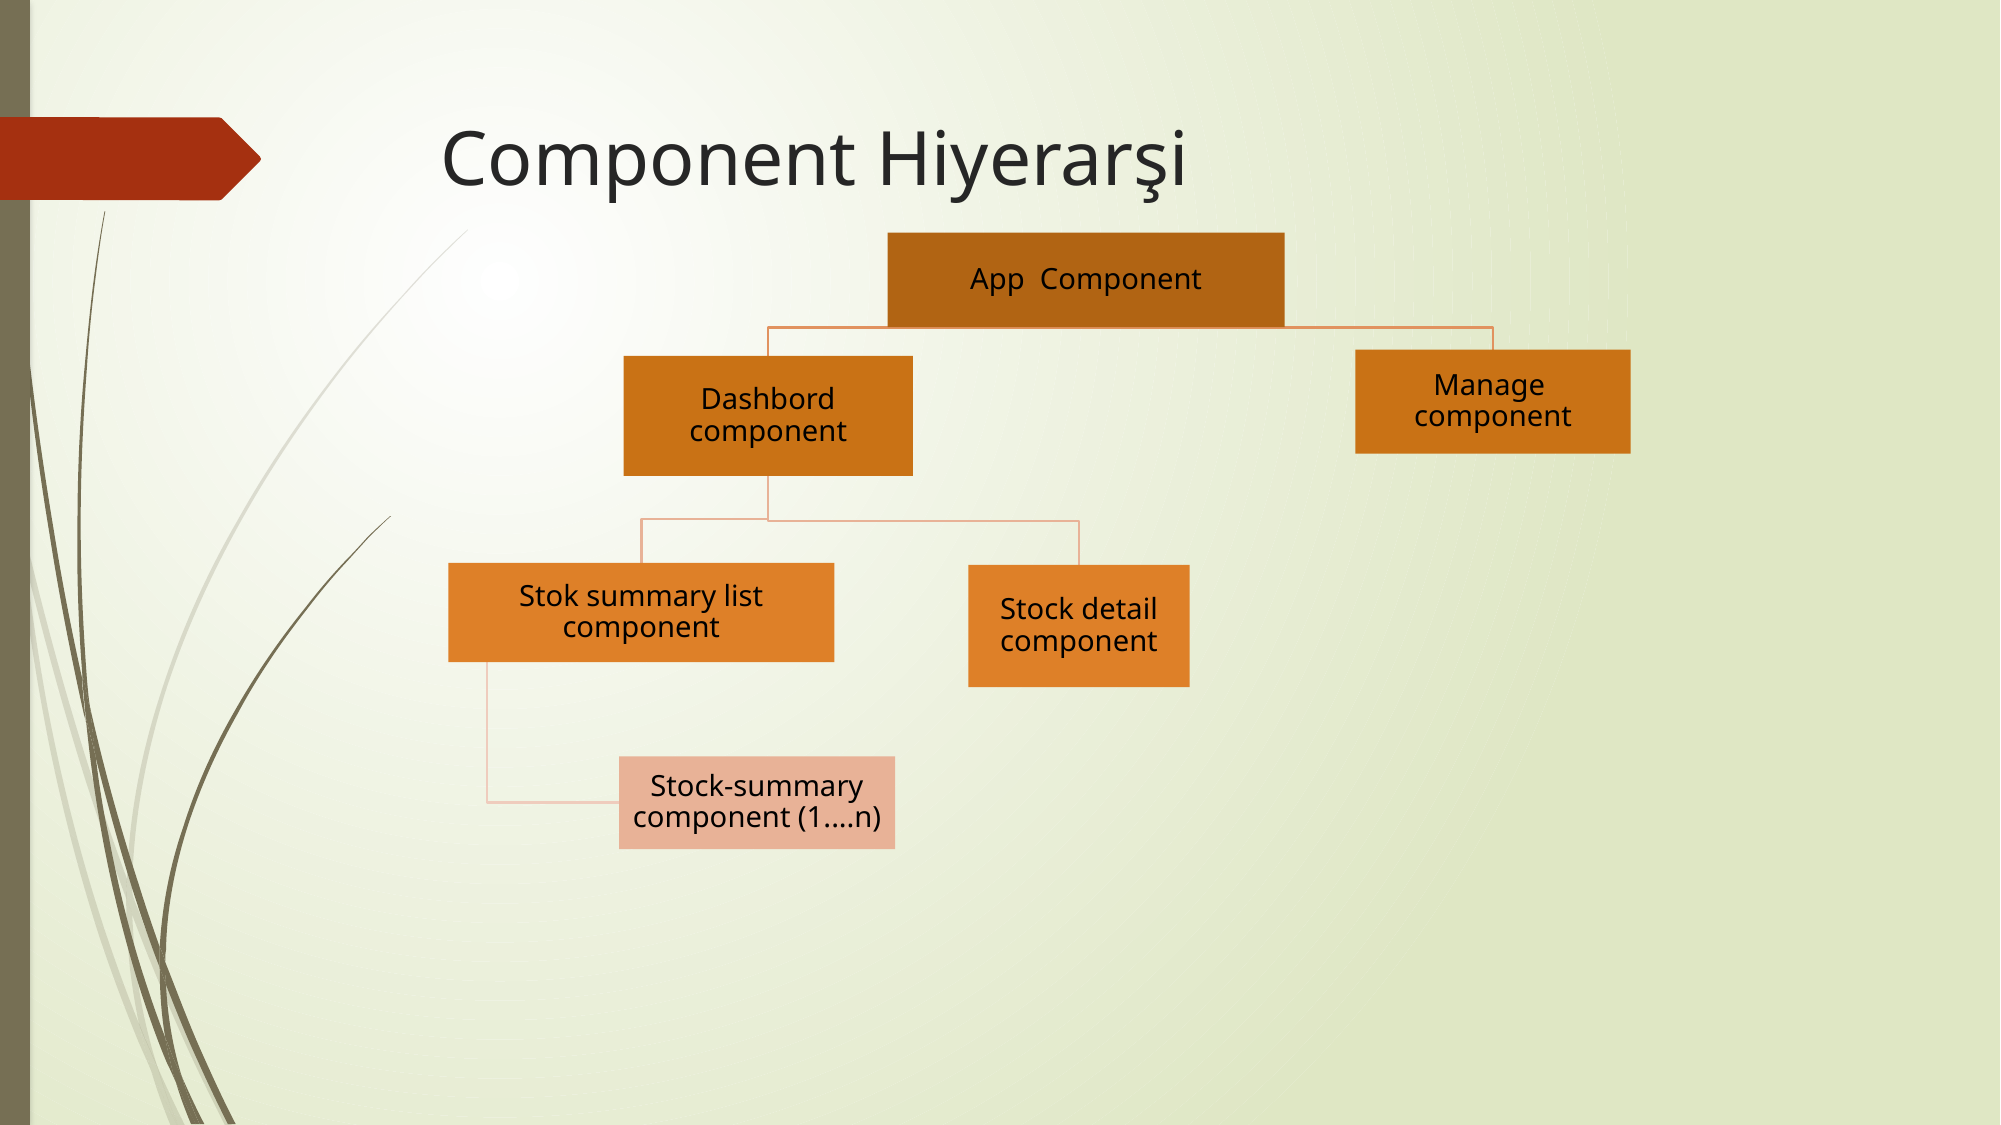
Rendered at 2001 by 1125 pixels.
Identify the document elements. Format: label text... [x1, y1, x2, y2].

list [424, 232, 1940, 905]
title Component Hiyerarşi [425, 102, 1888, 232]
